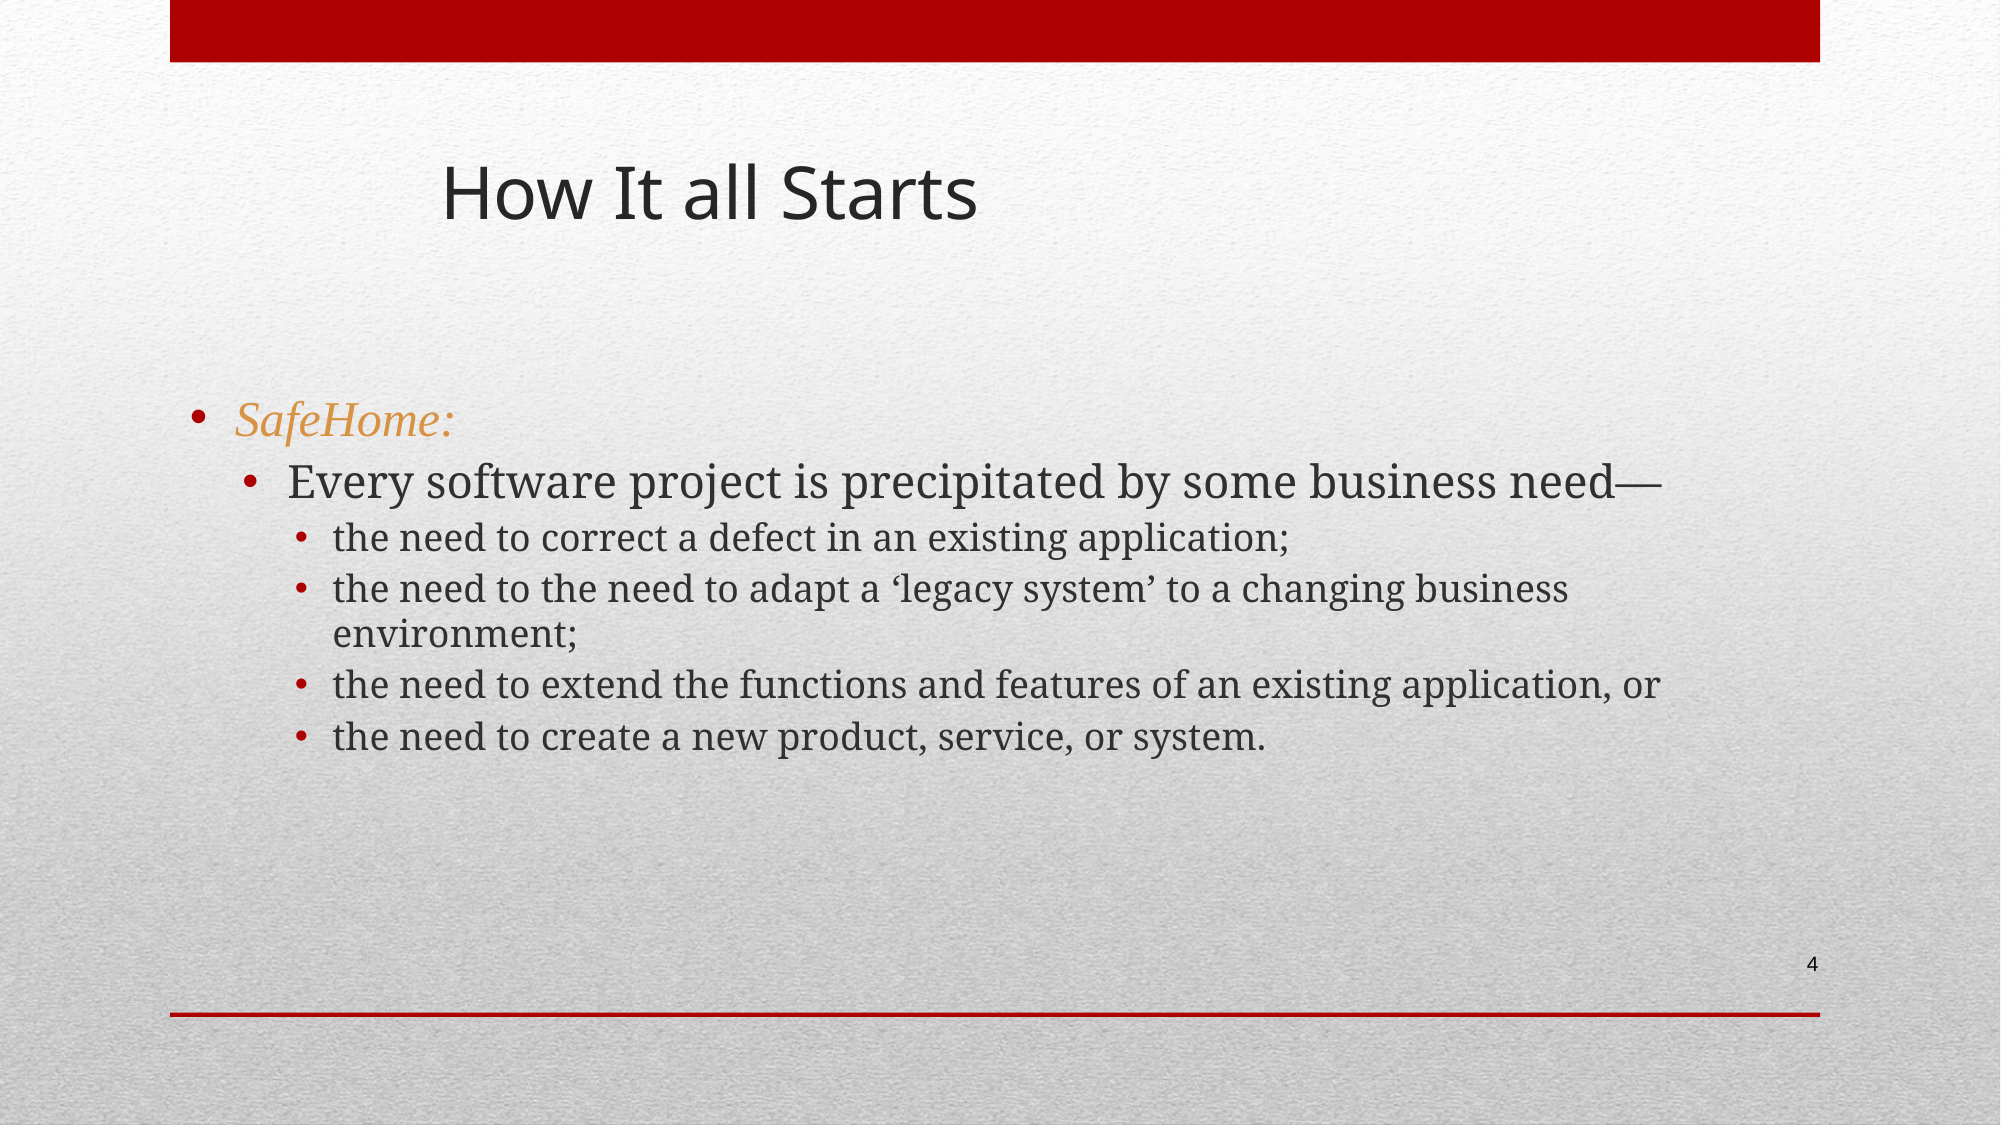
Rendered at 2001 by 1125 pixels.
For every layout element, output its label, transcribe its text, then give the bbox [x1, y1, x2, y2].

picture [0, 0, 2001, 1125]
slide_number 4 [1666, 933, 1834, 993]
list SafeHome: Every software project is precipitated by some business need— the need to correct a defect in an existing application; the need to the need to adapt a ‘legacy system’ to a changing business environment; the need to extend the functions and features of an existing application, or the need to create a new product, service, or system. [174, 295, 1825, 934]
title How It all Starts [425, 137, 1463, 242]
